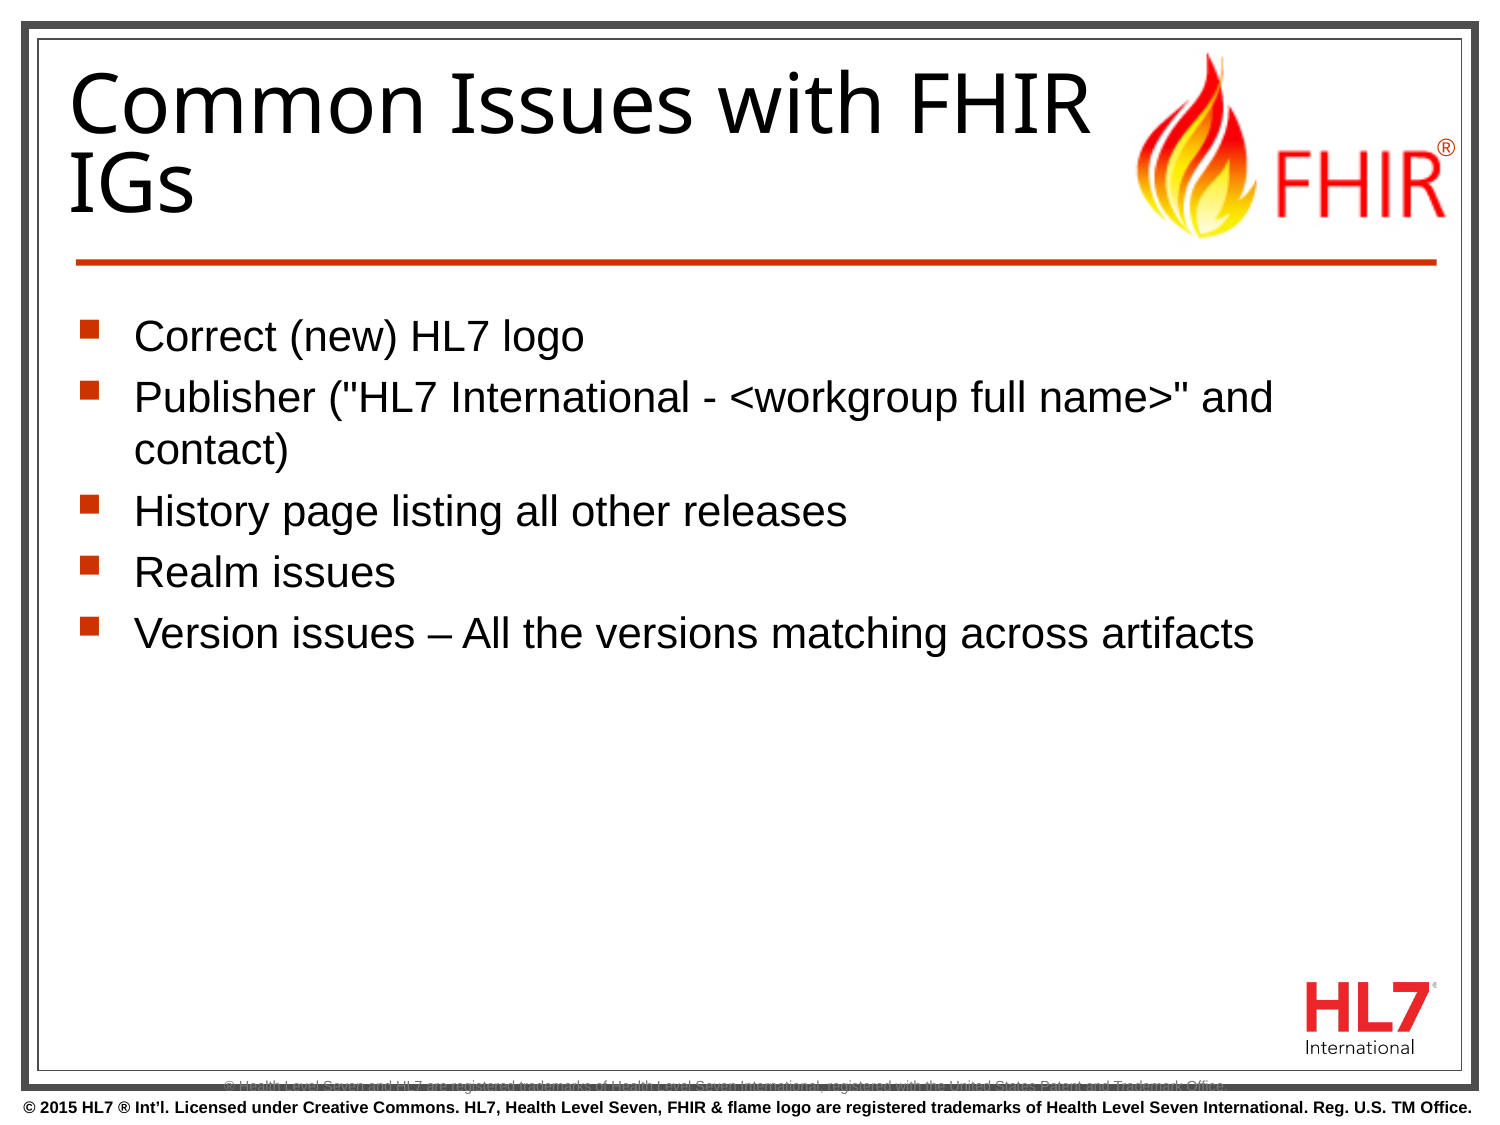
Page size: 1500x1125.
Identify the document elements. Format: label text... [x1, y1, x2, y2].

footer ® Health Level Seven and HL7 are registered trademarks of Health Level Seven International, registered with the United States Patent and Trademark Office. [209, 1062, 1275, 1102]
title Common Issues with FHIR IGs [53, 54, 1128, 244]
picture [1124, 42, 1458, 249]
list Correct (new) HL7 logo Publisher ("HL7 International - <workgroup full name>" and contact) History page listing all other releases Realm issues Version issues – All the versions matching across artifacts [62, 299, 1438, 1059]
